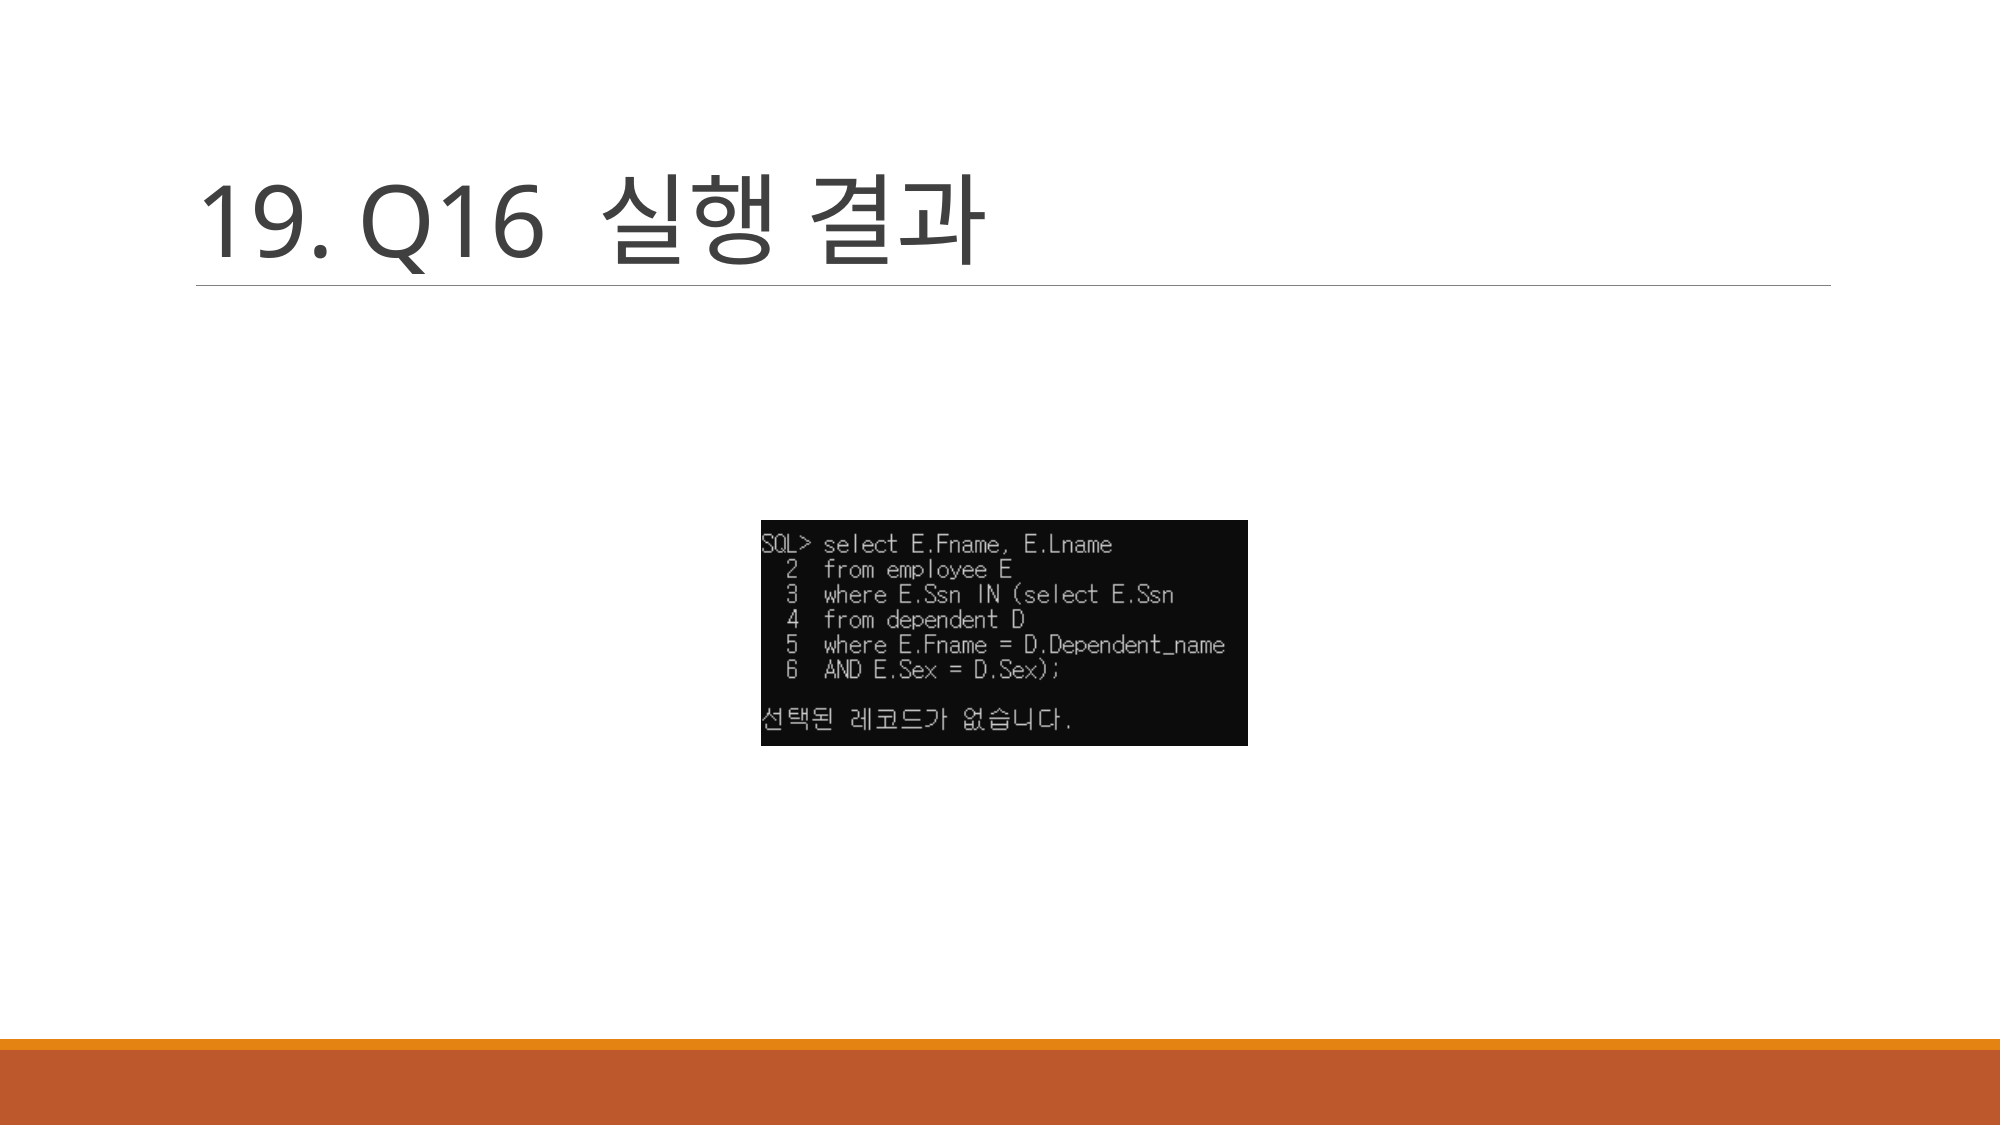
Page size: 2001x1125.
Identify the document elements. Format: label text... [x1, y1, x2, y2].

title 19. Q16 실행 결과 [180, 47, 1830, 285]
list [761, 519, 1249, 746]
